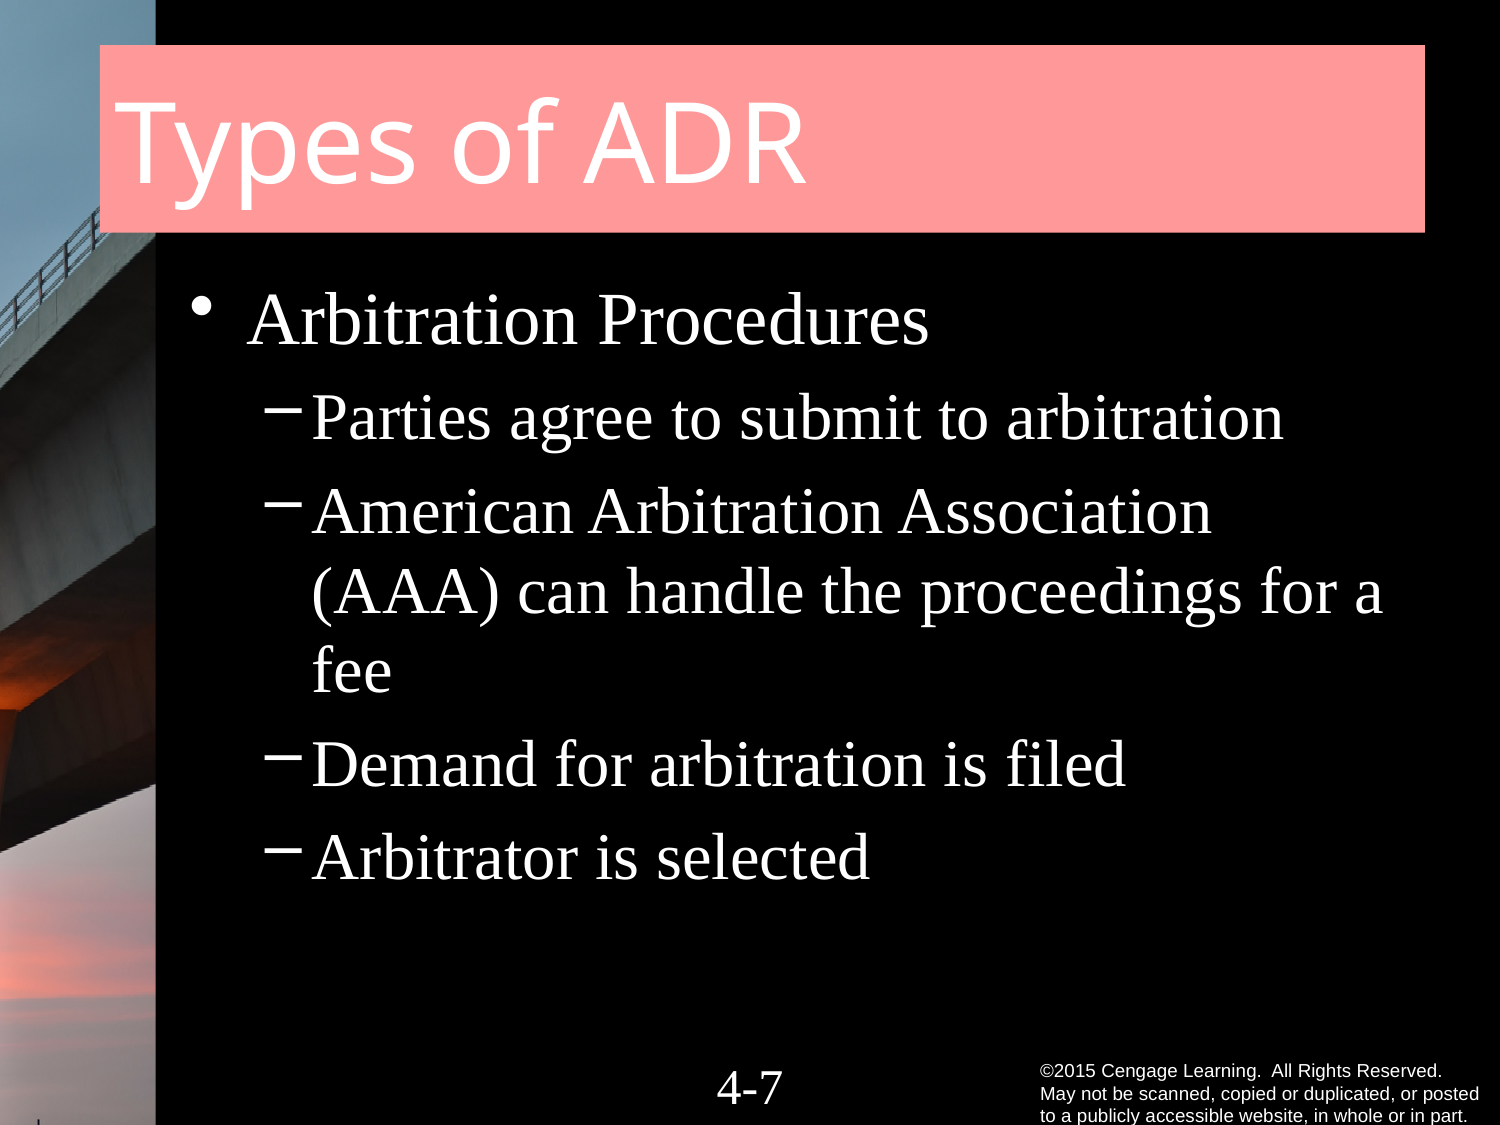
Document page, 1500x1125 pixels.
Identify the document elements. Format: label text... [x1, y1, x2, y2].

title Types of ADR [99, 44, 1426, 233]
slide_number 4-6 [574, 1046, 926, 1125]
picture [0, 0, 155, 1125]
list Arbitration Procedures Parties agree to submit to arbitration American Arbitration Association (AAA) can handle the proceedings for a fee Demand for arbitration is filed Arbitrator is selected [174, 262, 1425, 1005]
